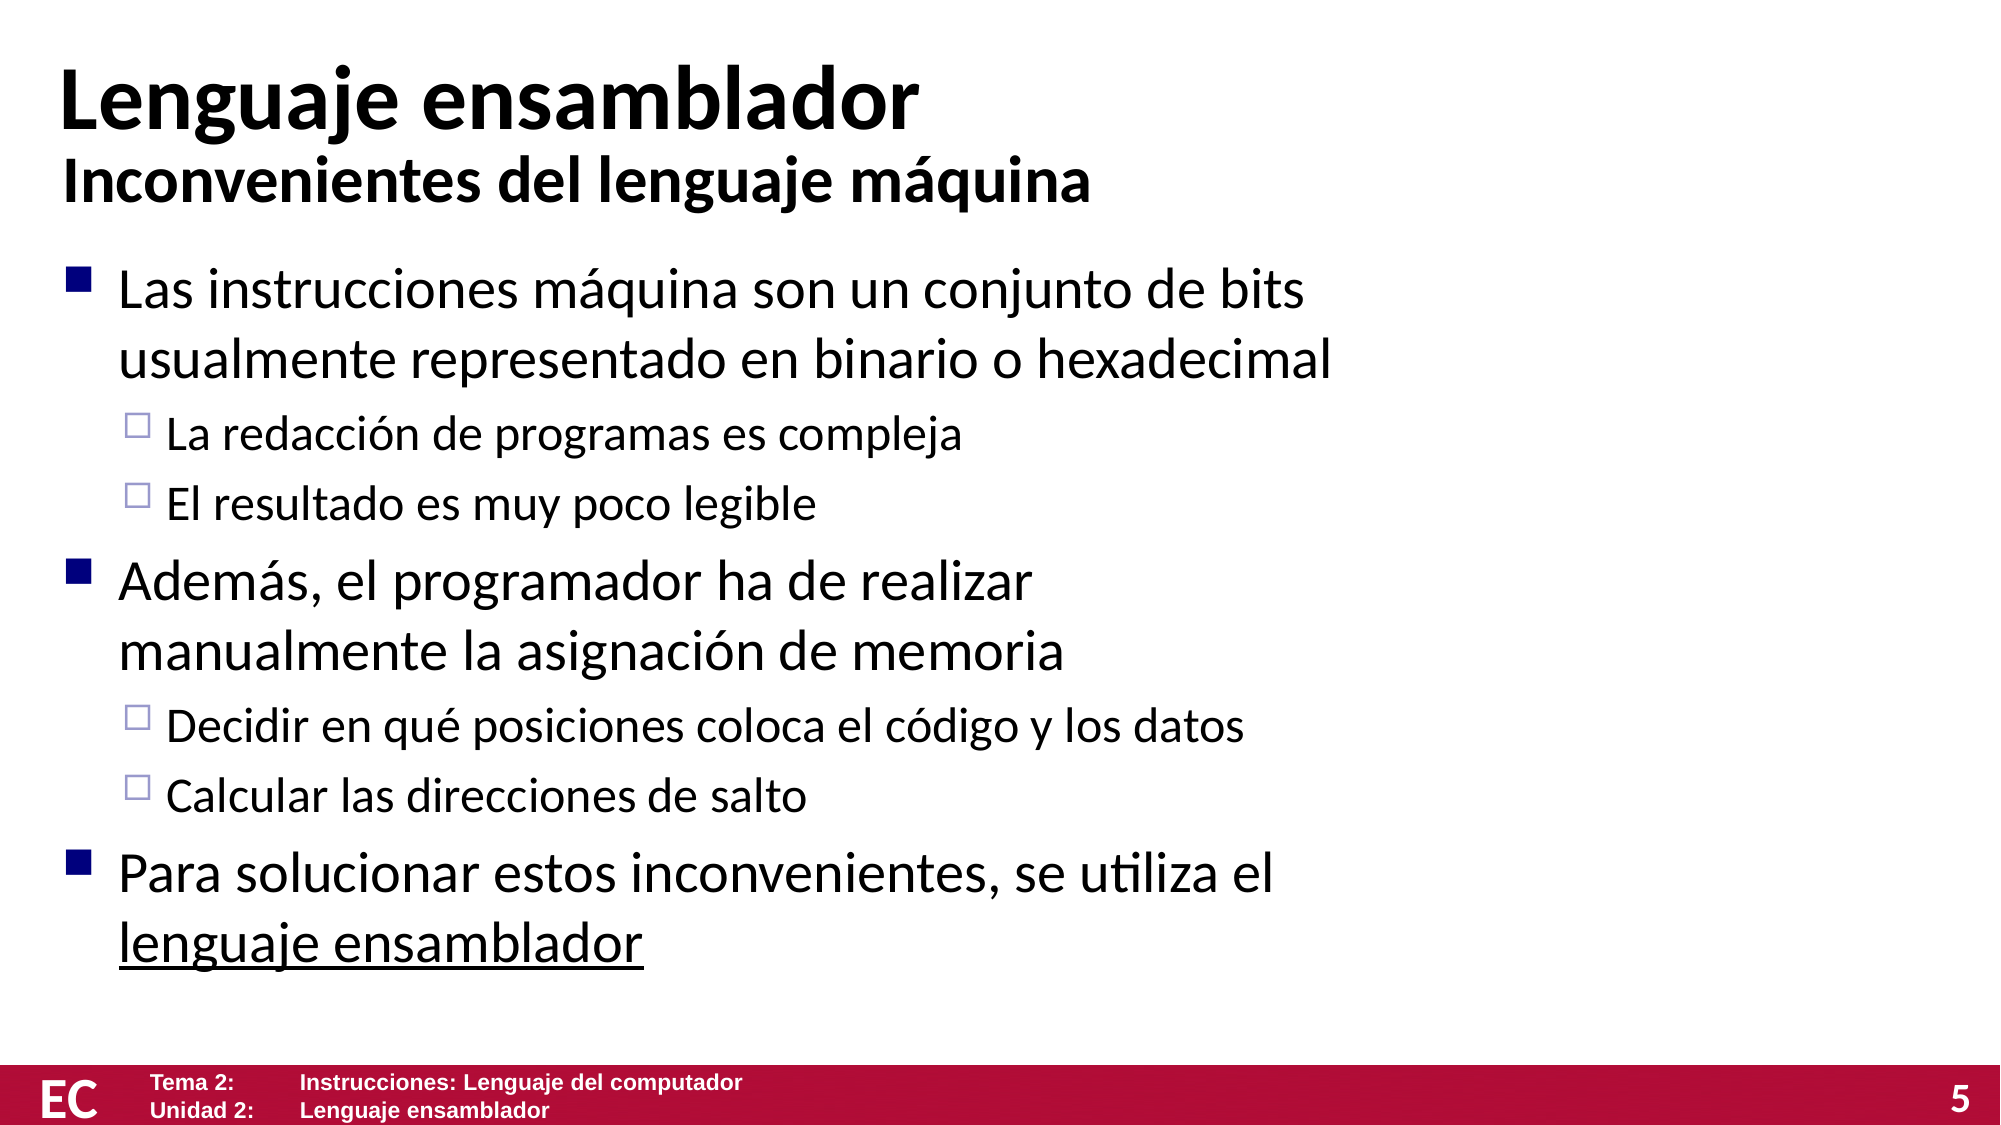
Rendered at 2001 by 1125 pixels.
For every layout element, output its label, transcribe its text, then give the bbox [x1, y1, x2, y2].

picture [0, 1065, 2000, 1125]
list Inconvenientes del lenguaje máquina [47, 191, 1900, 223]
title Lenguaje ensamblador [47, 32, 1900, 191]
list Las instrucciones máquina son un conjunto de bits usualmente representado en binario o hexadecimal La redacción de programas es compleja El resultado es muy poco legible Además, el programador ha de realizar manualmente la asignación de memoria Decidir en qué posiciones coloca el código y los datos Calcular las direcciones de salto Para solucionar estos inconvenientes, se utiliza el lenguaje ensamblador [47, 242, 1388, 1038]
